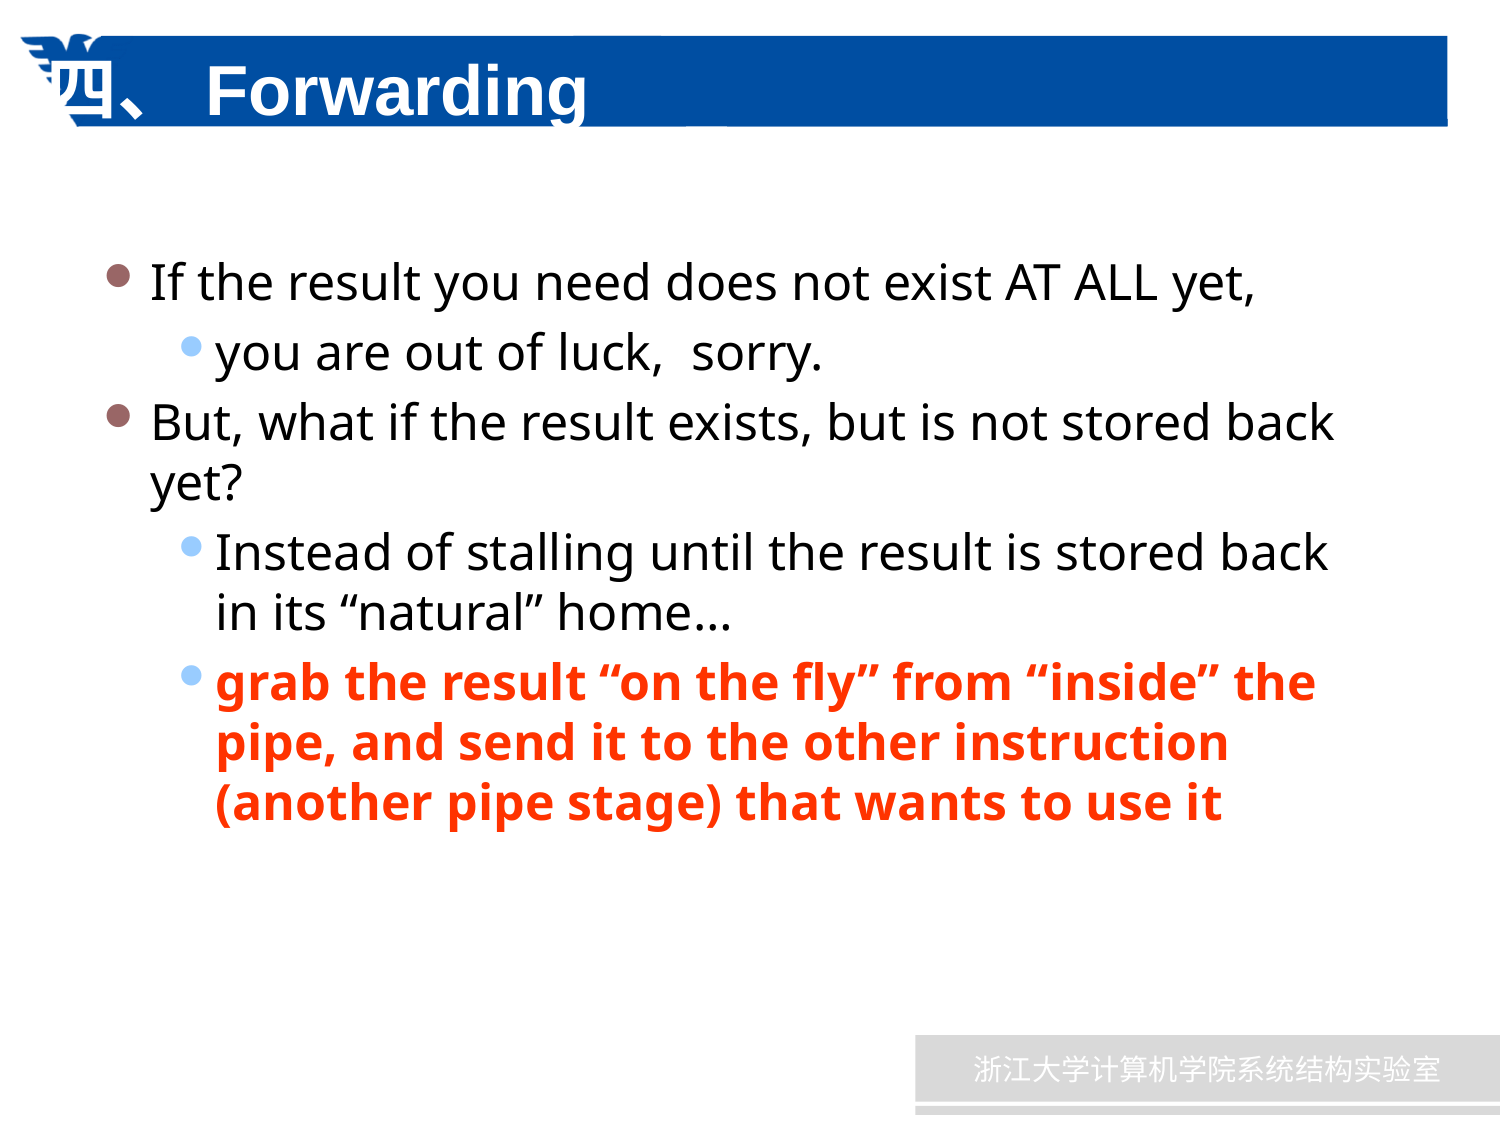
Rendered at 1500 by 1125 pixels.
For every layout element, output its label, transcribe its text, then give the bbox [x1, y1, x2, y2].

picture [5, 19, 148, 127]
title 四、Forwarding [32, 37, 1400, 188]
list If the result you need does not exist AT ALL yet, you are out of luck, sorry. But, what if the result exists, but is not stored back yet? Instead of stalling until the result is stored back in its “natural” home… grab the result “on the fly” from “inside” the pipe, and send it to the other instruction (another pipe stage) that wants to use it [88, 243, 1376, 988]
